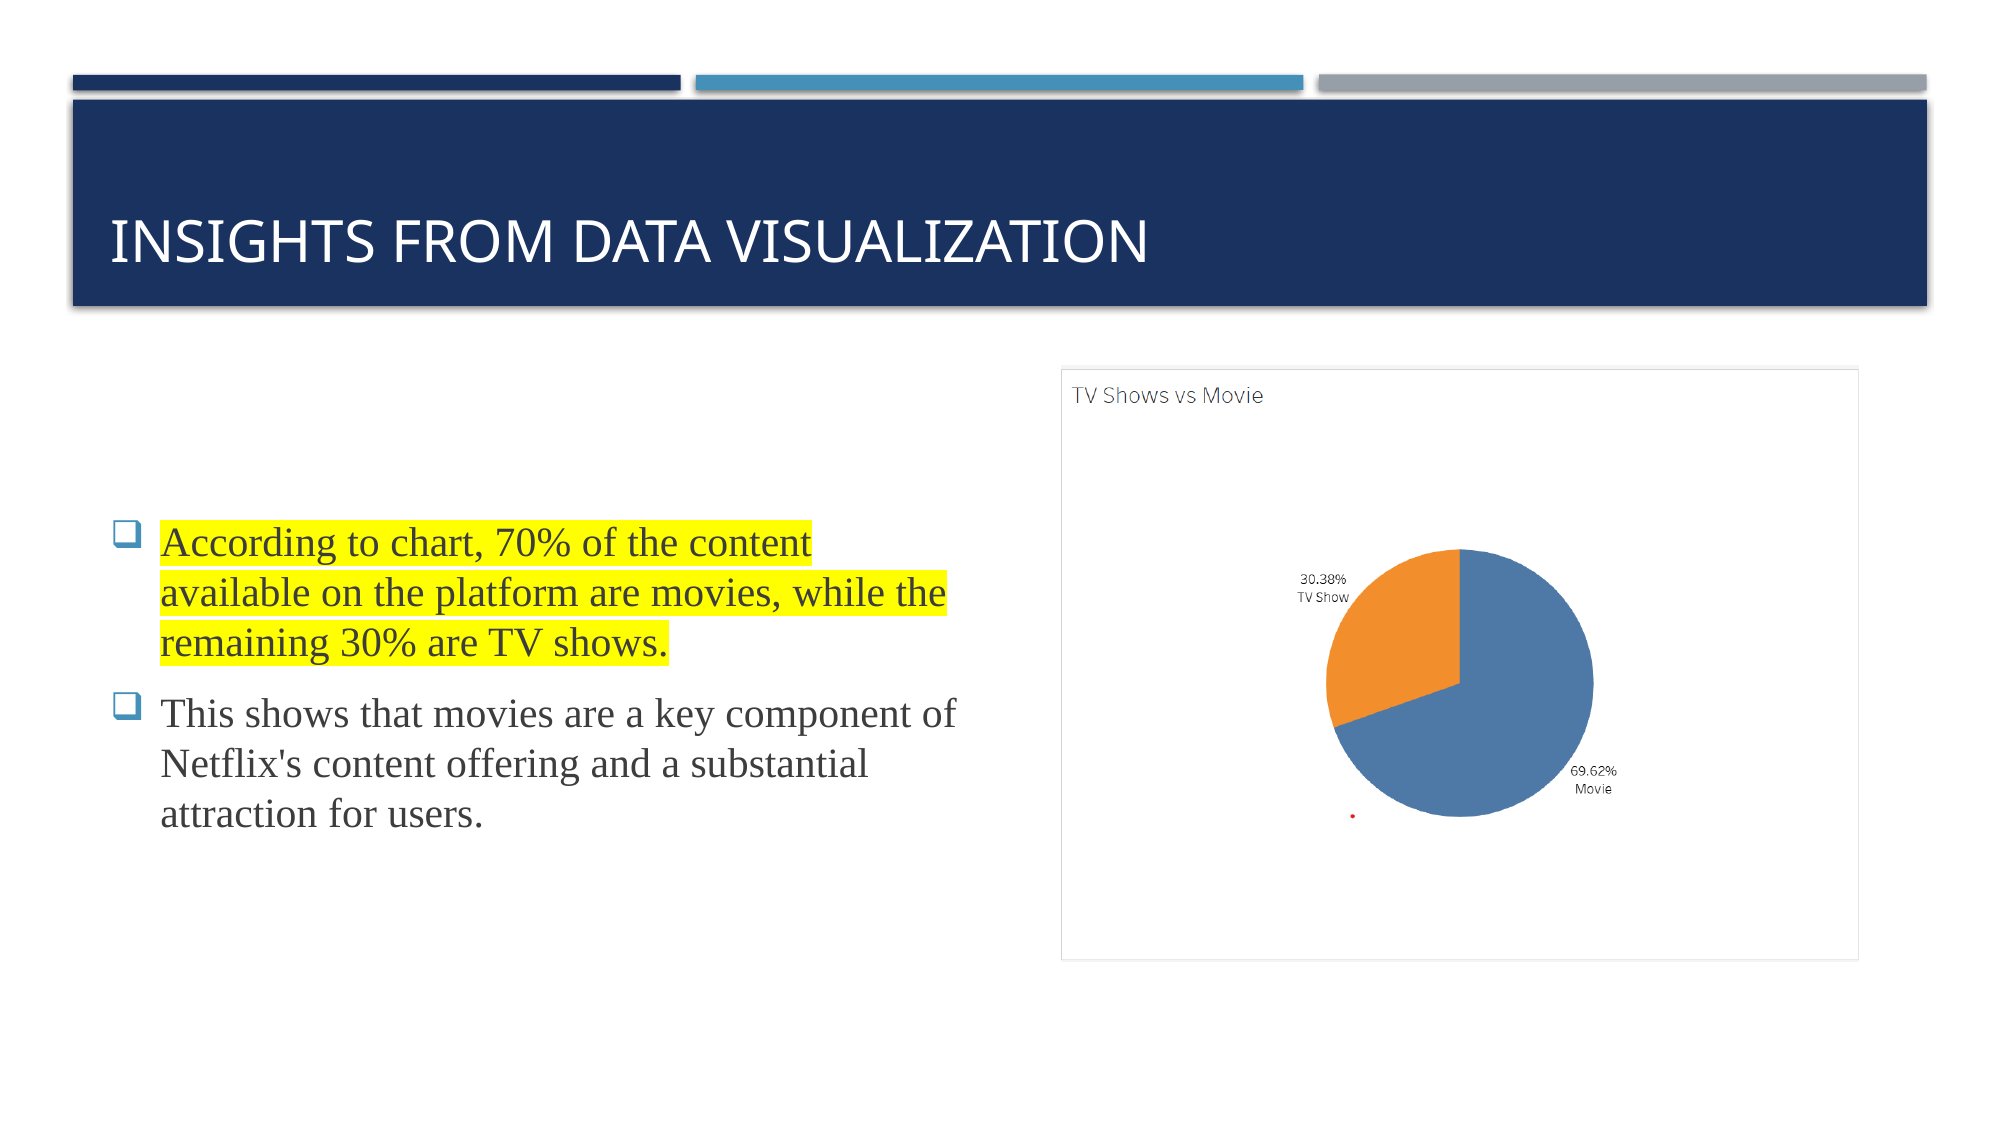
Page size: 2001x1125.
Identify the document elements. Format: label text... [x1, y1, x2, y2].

picture [1060, 364, 1860, 962]
title Insights from Data Visualization [95, 119, 1905, 282]
list According to chart, 70% of the content available on the platform are movies, while the remaining 30% are TV shows. This shows that movies are a key component of Netflix's content offering and a substantial attraction for users. [95, 365, 985, 962]
